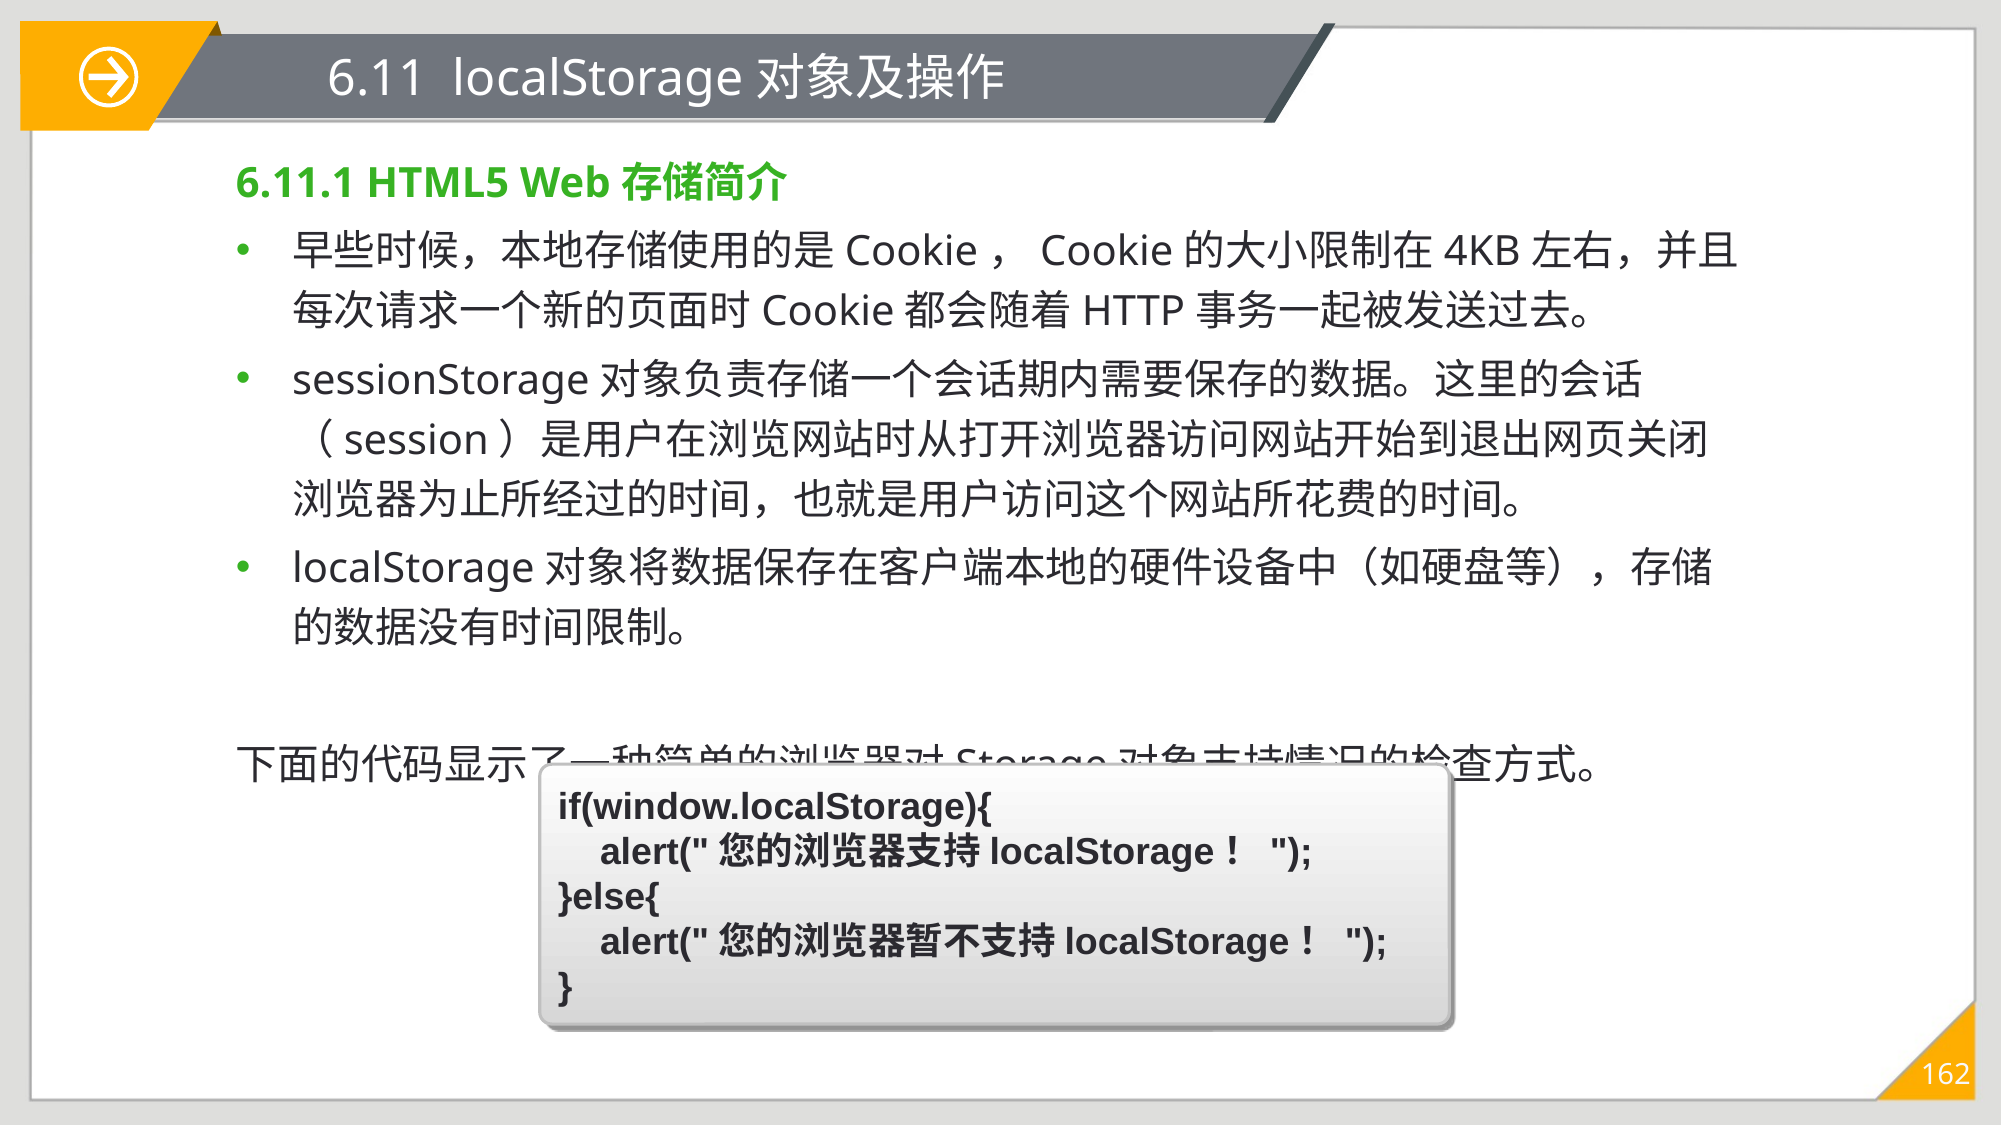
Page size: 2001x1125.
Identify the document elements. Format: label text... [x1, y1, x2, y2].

picture [0, 0, 2001, 1125]
text_box if(window.localStorage){ alert("您的浏览器支持localStorage！"); }else{ alert("您的浏览器暂不支持localStorage！"); } [539, 764, 1450, 1025]
title 6.11 localStorage对象及操作 [312, 37, 1690, 138]
list 6.11.1 HTML5 Web存储简介 早些时候，本地存储使用的是Cookie，Cookie的大小限制在4KB左右，并且每次请求一个新的页面时Cookie都会随着HTTP事务一起被发送过去。 sessionStorage对象负责存储一个会话期内需要保存的数据。这里的会话（session）是用户在浏览网站时从打开浏览器访问网站开始到退出网页关闭浏览器为止所经过的时间，也就是用户访问这个网站所花费的时间。 localStorage对象将数据保存在客户端本地的硬件设备中（如硬盘等），存储的数据没有时间限制。 下面的代码显示了一种简单的浏览器对Storage对象支持情况的检查方式。 [220, 138, 1757, 764]
